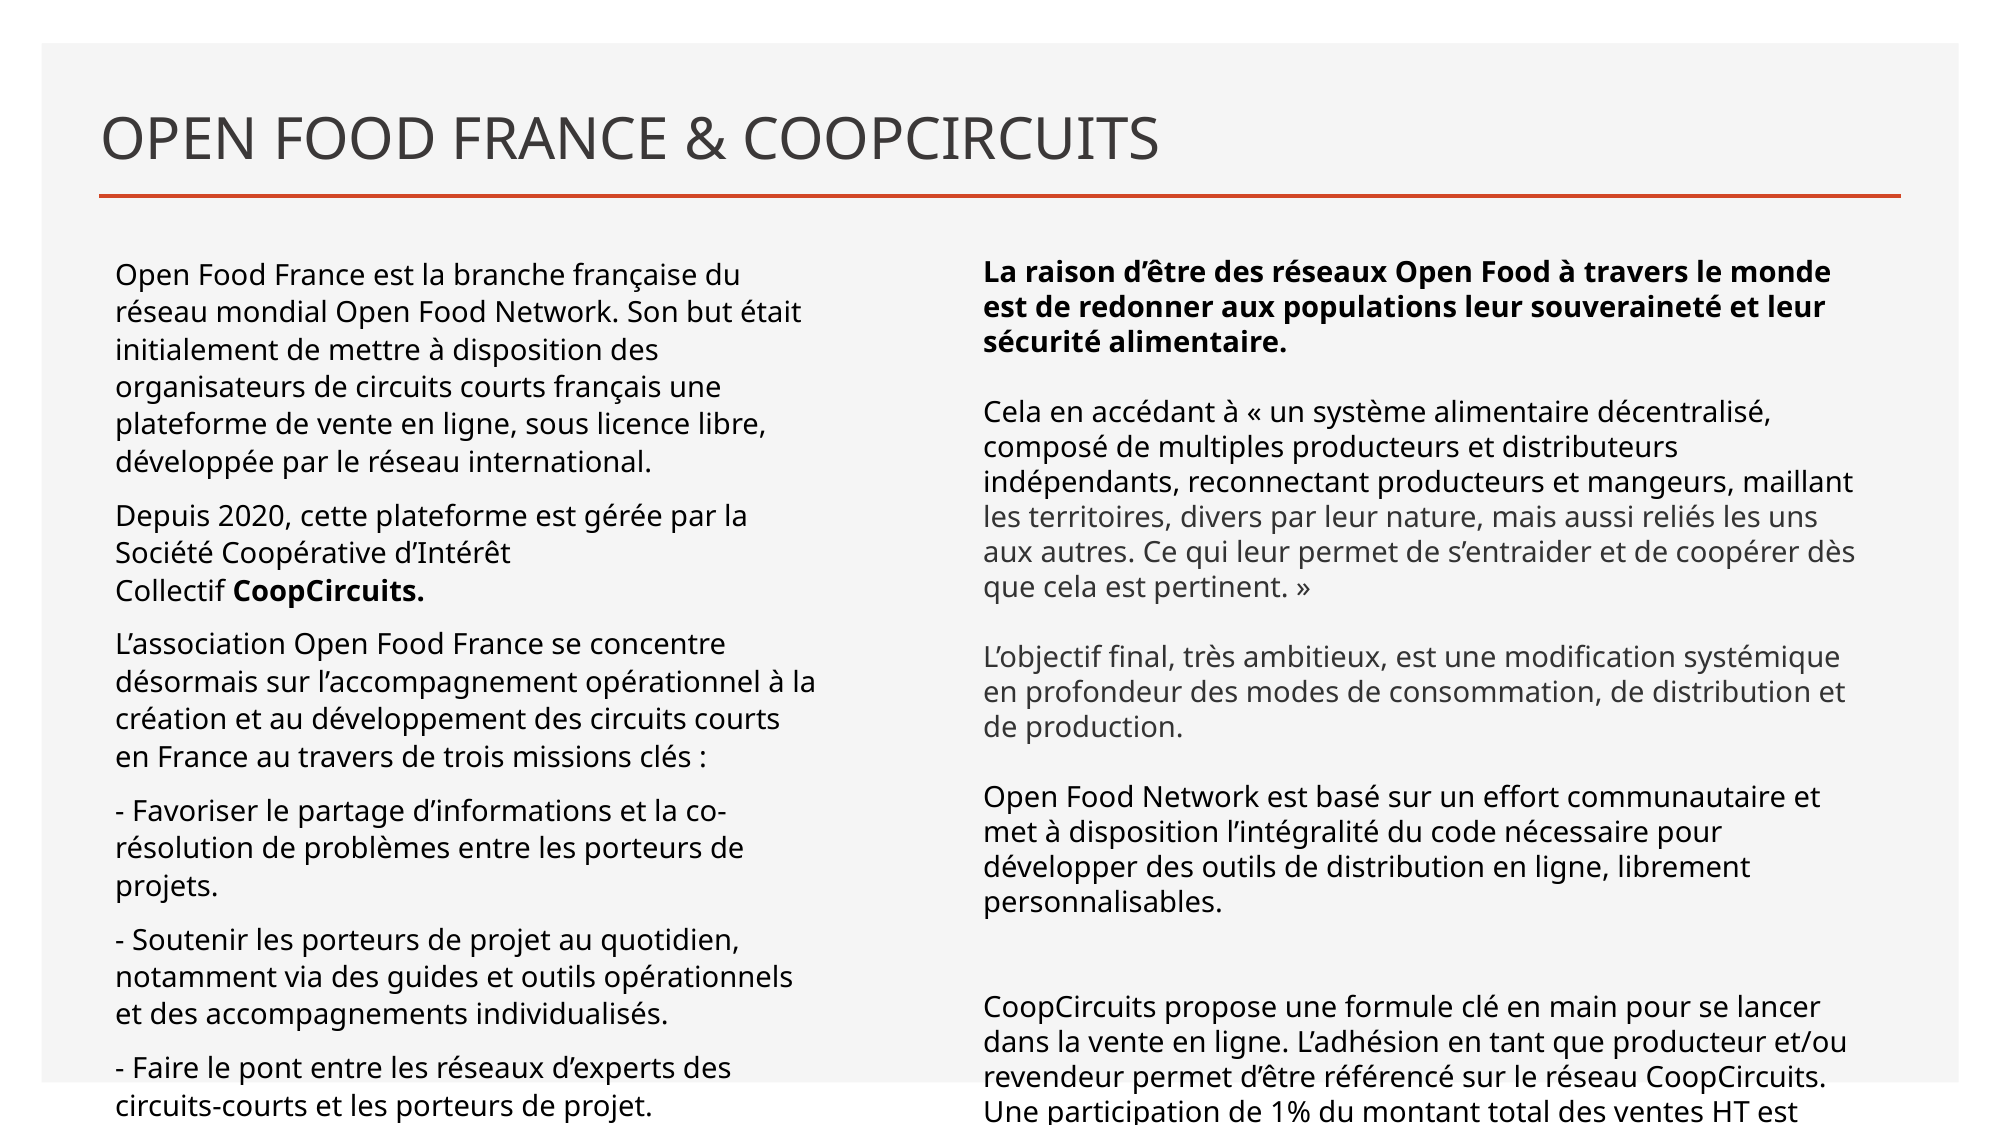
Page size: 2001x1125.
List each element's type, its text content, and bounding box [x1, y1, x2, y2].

text_box Open Food France est la branche française du réseau mondial Open Food Network. Son but était initialement de mettre à disposition des organisateurs de circuits courts français une plateforme de vente en ligne, sous licence libre, développée par le réseau international. Depuis 2020, cette plateforme est gérée par la Société Coopérative d’Intérêt Collectif CoopCircuits. L’association Open Food France se concentre désormais sur l’accompagnement opérationnel à la création et au développement des circuits courts en France au travers de trois missions clés : - Favoriser le partage d’informations et la co-résolution de problèmes entre les porteurs de projets. - Soutenir les porteurs de projet au quotidien, notamment via des guides et outils opérationnels et des accompagnements individualisés. - Faire le pont entre les réseaux d’experts des circuits-courts et les porteurs de projet. [100, 246, 837, 1125]
text_box La raison d’être des réseaux Open Food à travers le monde est de redonner aux populations leur souveraineté et leur sécurité alimentaire. Cela en accédant à « un système alimentaire décentralisé, composé de multiples producteurs et distributeurs indépendants, reconnectant producteurs et mangeurs, maillant les territoires, divers par leur nature, mais aussi reliés les uns aux autres. Ce qui leur permet de s’entraider et de coopérer dès que cela est pertinent. » L’objectif final, très ambitieux, est une modification systémique en profondeur des modes de consommation, de distribution et de production. Open Food Network est basé sur un effort communautaire et met à disposition l’intégralité du code nécessaire pour développer des outils de distribution en ligne, librement personnalisables. CoopCircuits propose une formule clé en main pour se lancer dans la vente en ligne. L’adhésion en tant que producteur et/ou revendeur permet d’être référencé sur le réseau CoopCircuits. Une participation de 1% du montant total des ventes HT est demandé. [968, 246, 1882, 1125]
title OPEN FOOD FRANCE & COOPCIRCUITS [85, 73, 1633, 179]
